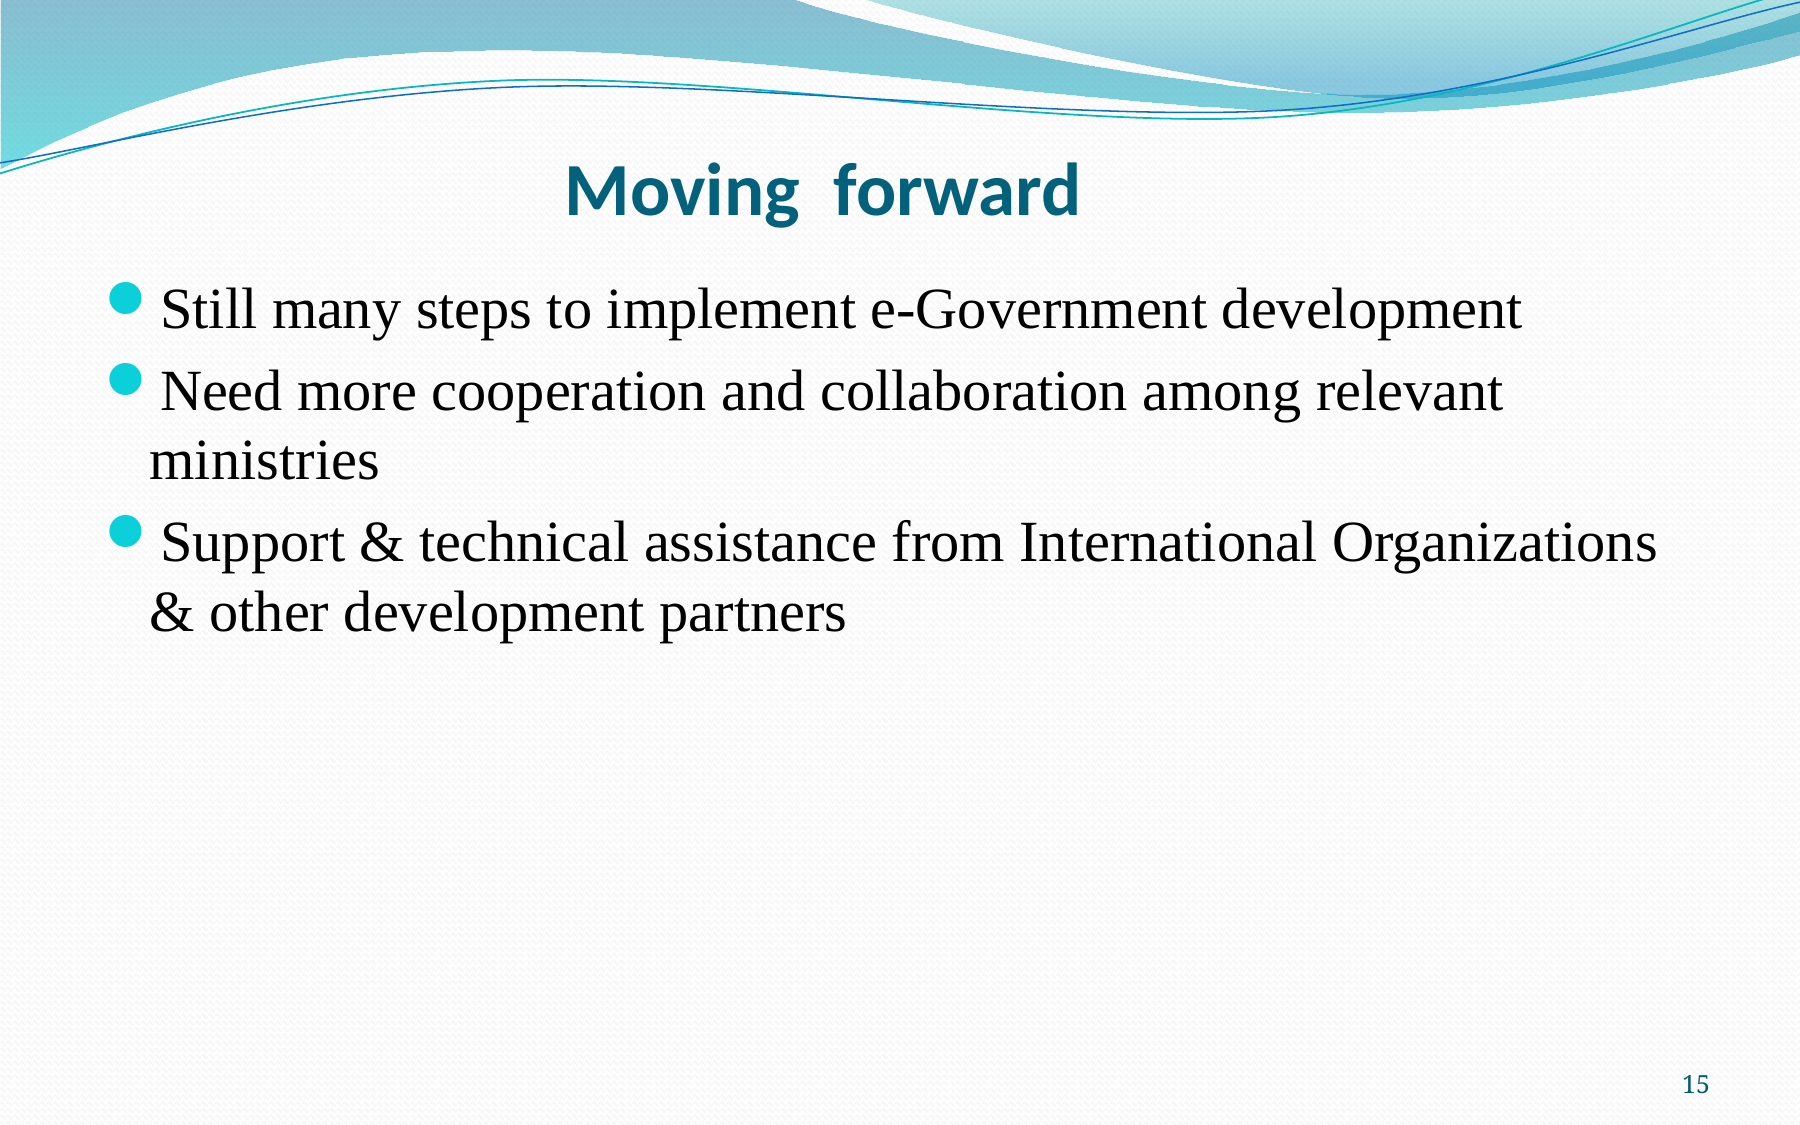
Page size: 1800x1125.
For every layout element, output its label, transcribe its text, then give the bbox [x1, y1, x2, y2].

title Moving forward [564, 125, 1313, 230]
list Still many steps to implement e-Government development Need more cooperation and collaboration among relevant ministries Support & technical assistance from International Organizations & other development partners [90, 262, 1710, 1000]
slide_number 15 [1560, 1042, 1710, 1103]
